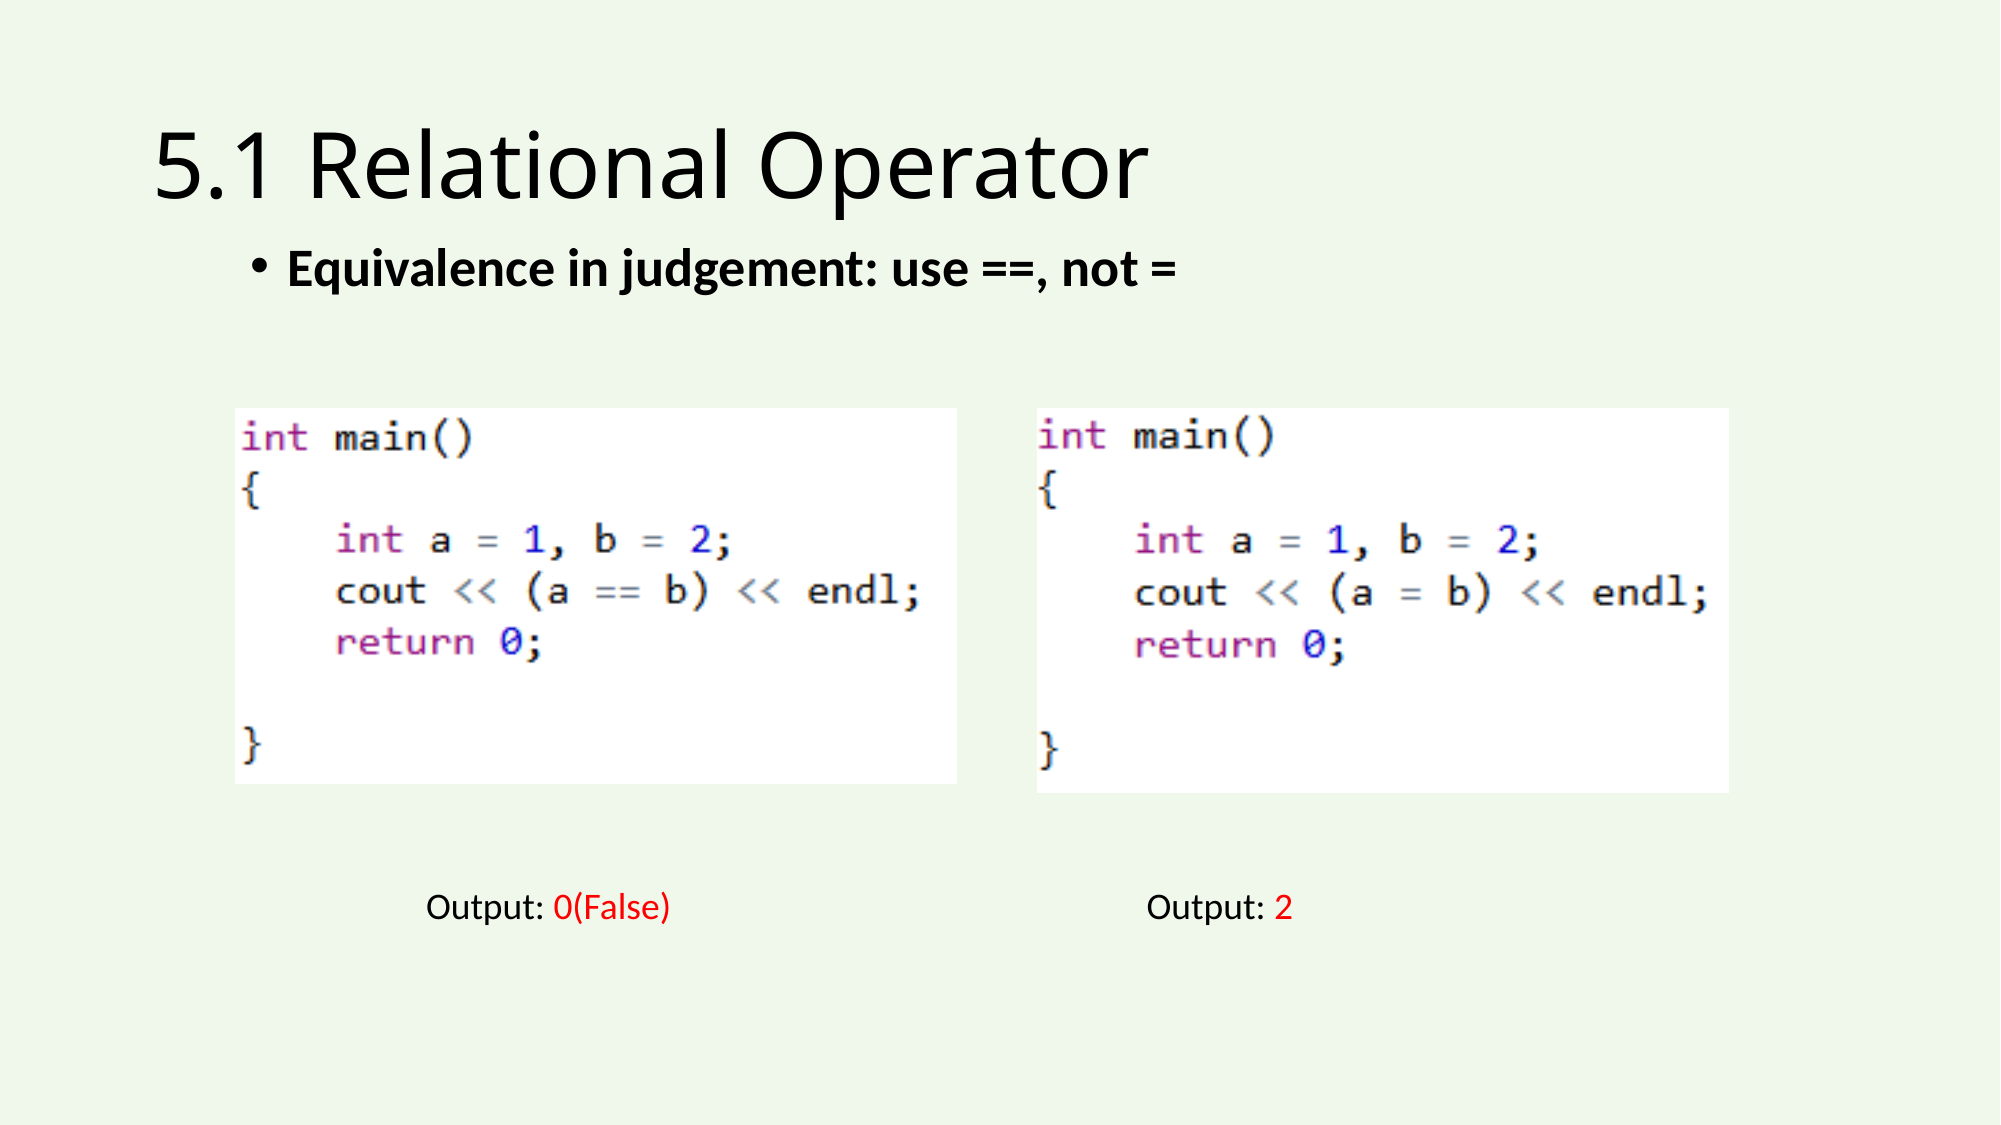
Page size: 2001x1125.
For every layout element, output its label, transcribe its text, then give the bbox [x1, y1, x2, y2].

picture [1037, 408, 1729, 793]
title 5.1 Relational Operator [137, 59, 1863, 278]
picture [235, 408, 957, 784]
list Equivalence in judgement: use ==, not = [235, 231, 1698, 1001]
text_box Output: 0(False) [411, 874, 802, 934]
text_box Output: 2 [1131, 874, 1522, 934]
